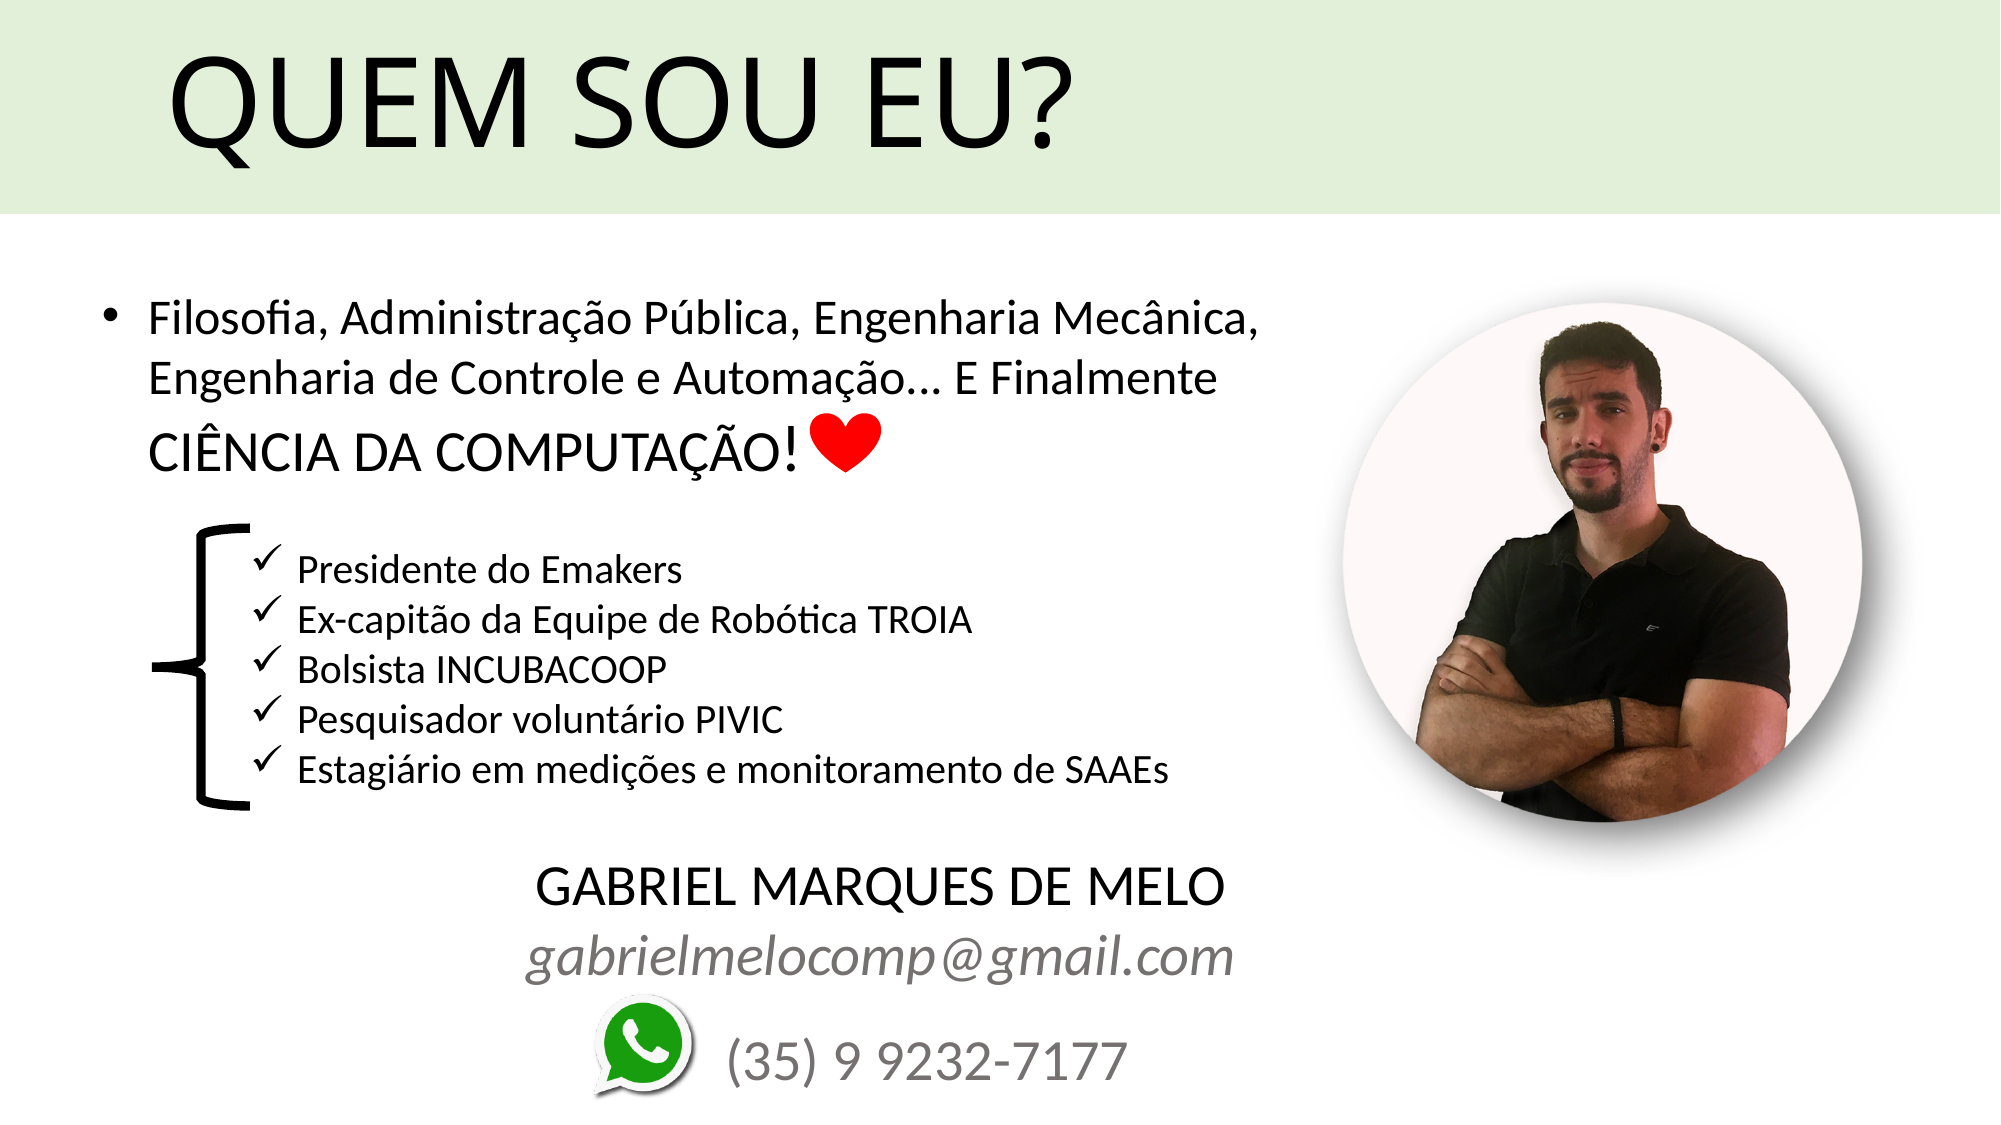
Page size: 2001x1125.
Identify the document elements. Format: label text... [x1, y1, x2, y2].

text_box Presidente do Emakers Ex-capitão da Equipe de Robótica TROIA Bolsista INCUBACOOP Pesquisador voluntário PIVIC Estagiário em medições e monitoramento de SAAEs [235, 534, 1220, 845]
text_box [808, 412, 883, 474]
title QUEM SOU EU? [0, 0, 2000, 214]
picture [590, 991, 700, 1103]
text_box GABRIEL MARQUES DE MELO gabrielmelocomp@gmail.com (35) 9 9232-7177 [346, 839, 1416, 1100]
text_box Filosofia, Administração Pública, Engenharia Mecânica, Engenharia de Controle e Automação... E Finalmente CIÊNCIA DA COMPUTAÇÃO! [87, 277, 1313, 492]
text_box [152, 527, 250, 807]
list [1342, 302, 1863, 823]
